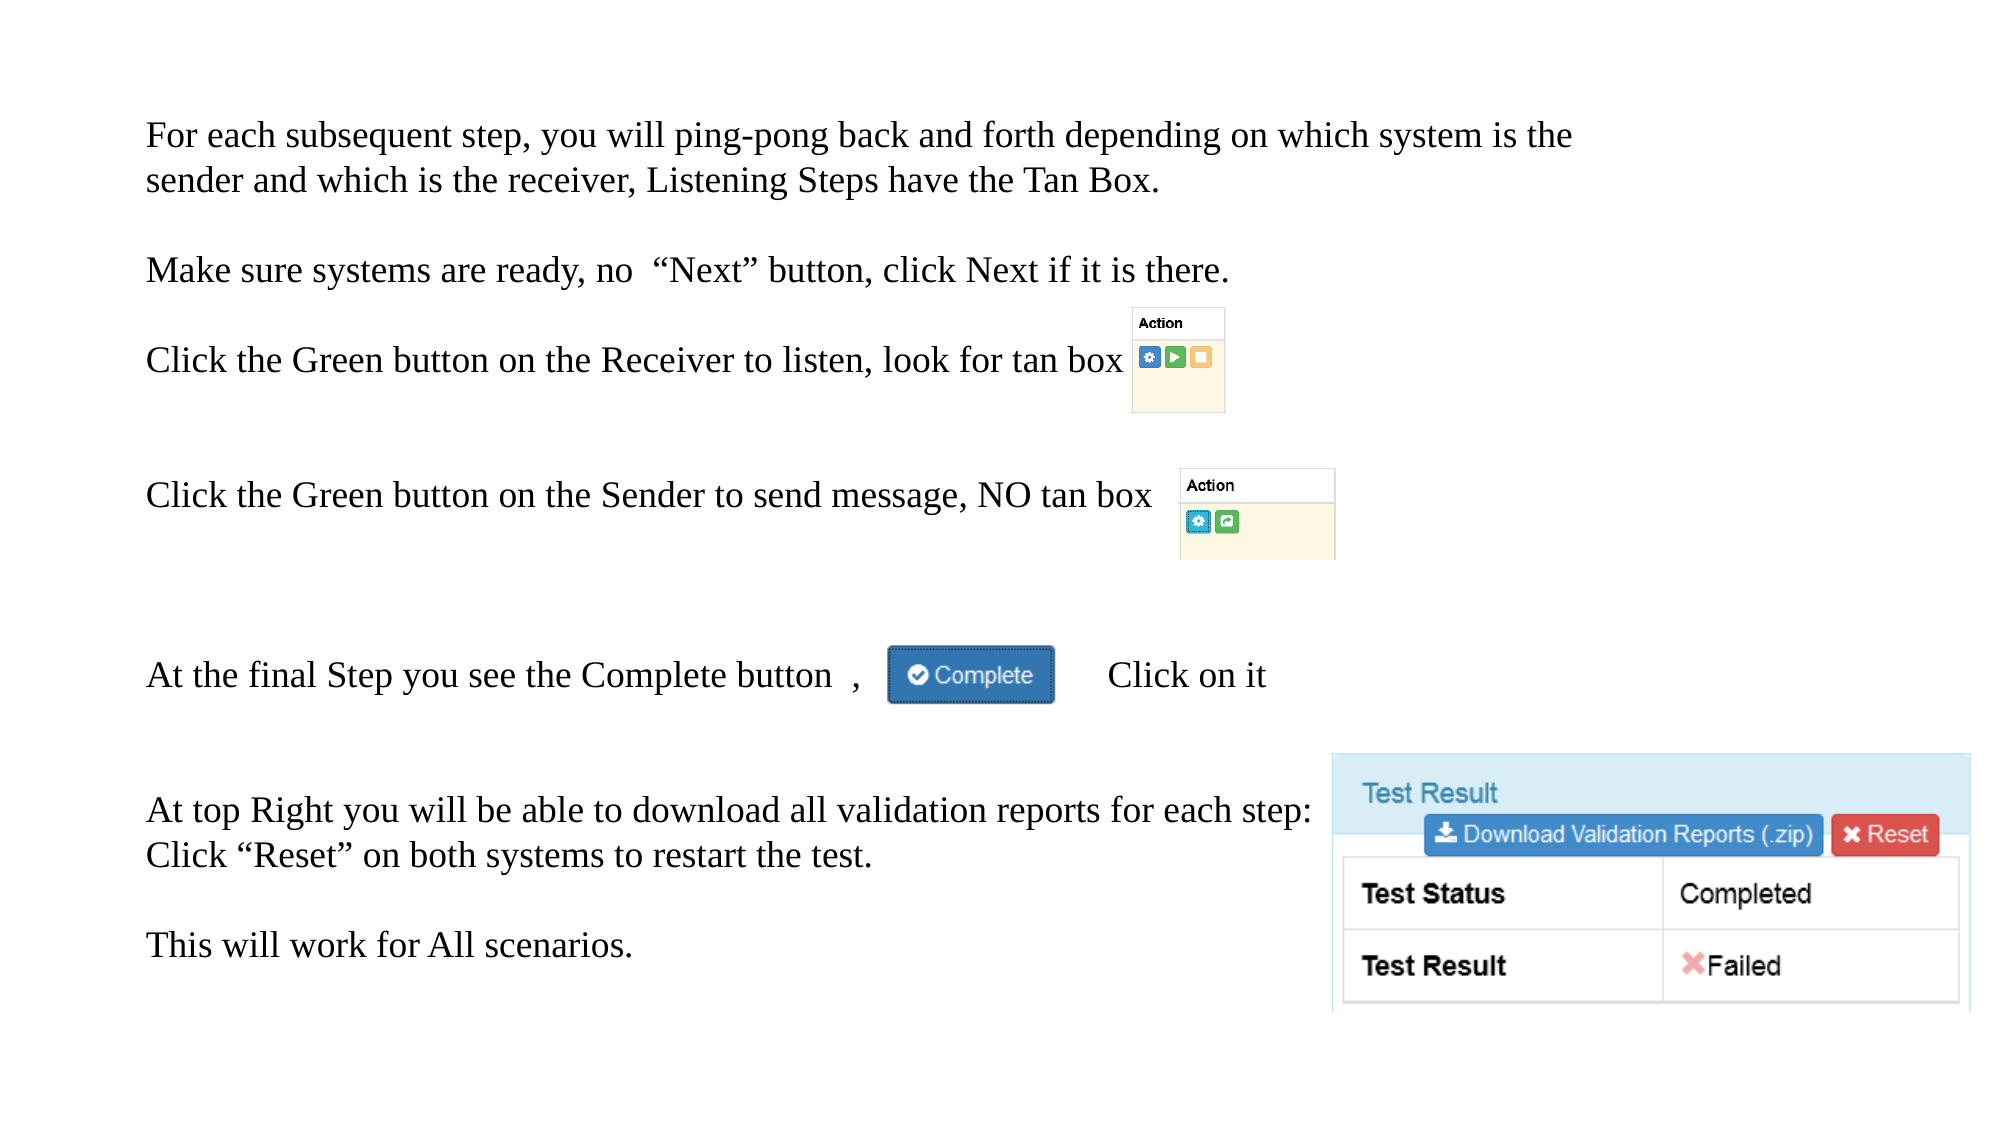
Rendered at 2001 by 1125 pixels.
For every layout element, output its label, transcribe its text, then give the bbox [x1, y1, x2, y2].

picture [886, 644, 1060, 709]
picture [1178, 465, 1339, 560]
picture [1332, 753, 1982, 1012]
picture [1131, 306, 1226, 414]
text_box For each subsequent step, you will ping-pong back and forth depending on which system is the sender and which is the receiver, Listening Steps have the Tan Box. Make sure systems are ready, no “Next” button, click Next if it is there. Click the Green button on the Receiver to listen, look for tan box Click the Green button on the Sender to send message, NO tan box At the final Step you see the Complete button , Click on it At top Right you will be able to download all validation reports for each step: Click “Reset” on both systems to restart the test. This will work for All scenarios. [130, 102, 1599, 972]
